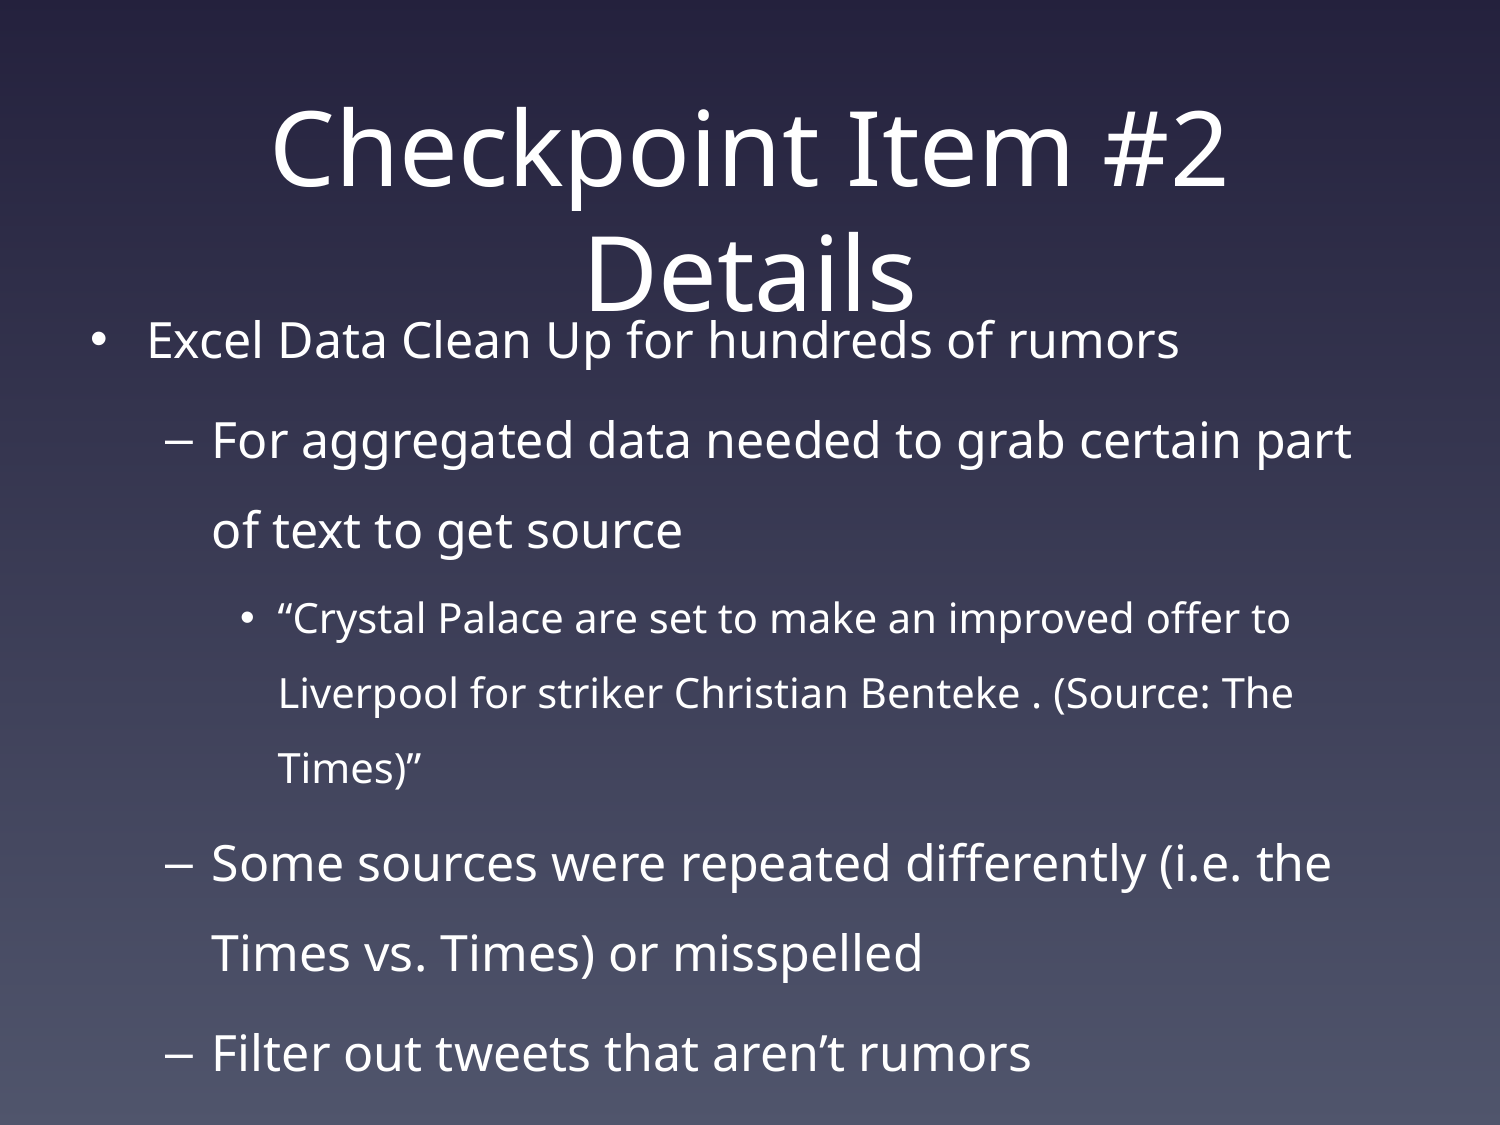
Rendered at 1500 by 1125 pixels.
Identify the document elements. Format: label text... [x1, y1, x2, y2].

list Excel Data Clean Up for hundreds of rumors For aggregated data needed to grab certain part of text to get source “Crystal Palace are set to make an improved offer to Liverpool for striker Christian Benteke . (Source: The Times)” Some sources were repeated differently (i.e. the Times vs. Times) or misspelled Filter out tweets that aren’t rumors [75, 262, 1425, 1098]
title Checkpoint Item #2 Details [75, 75, 1425, 262]
